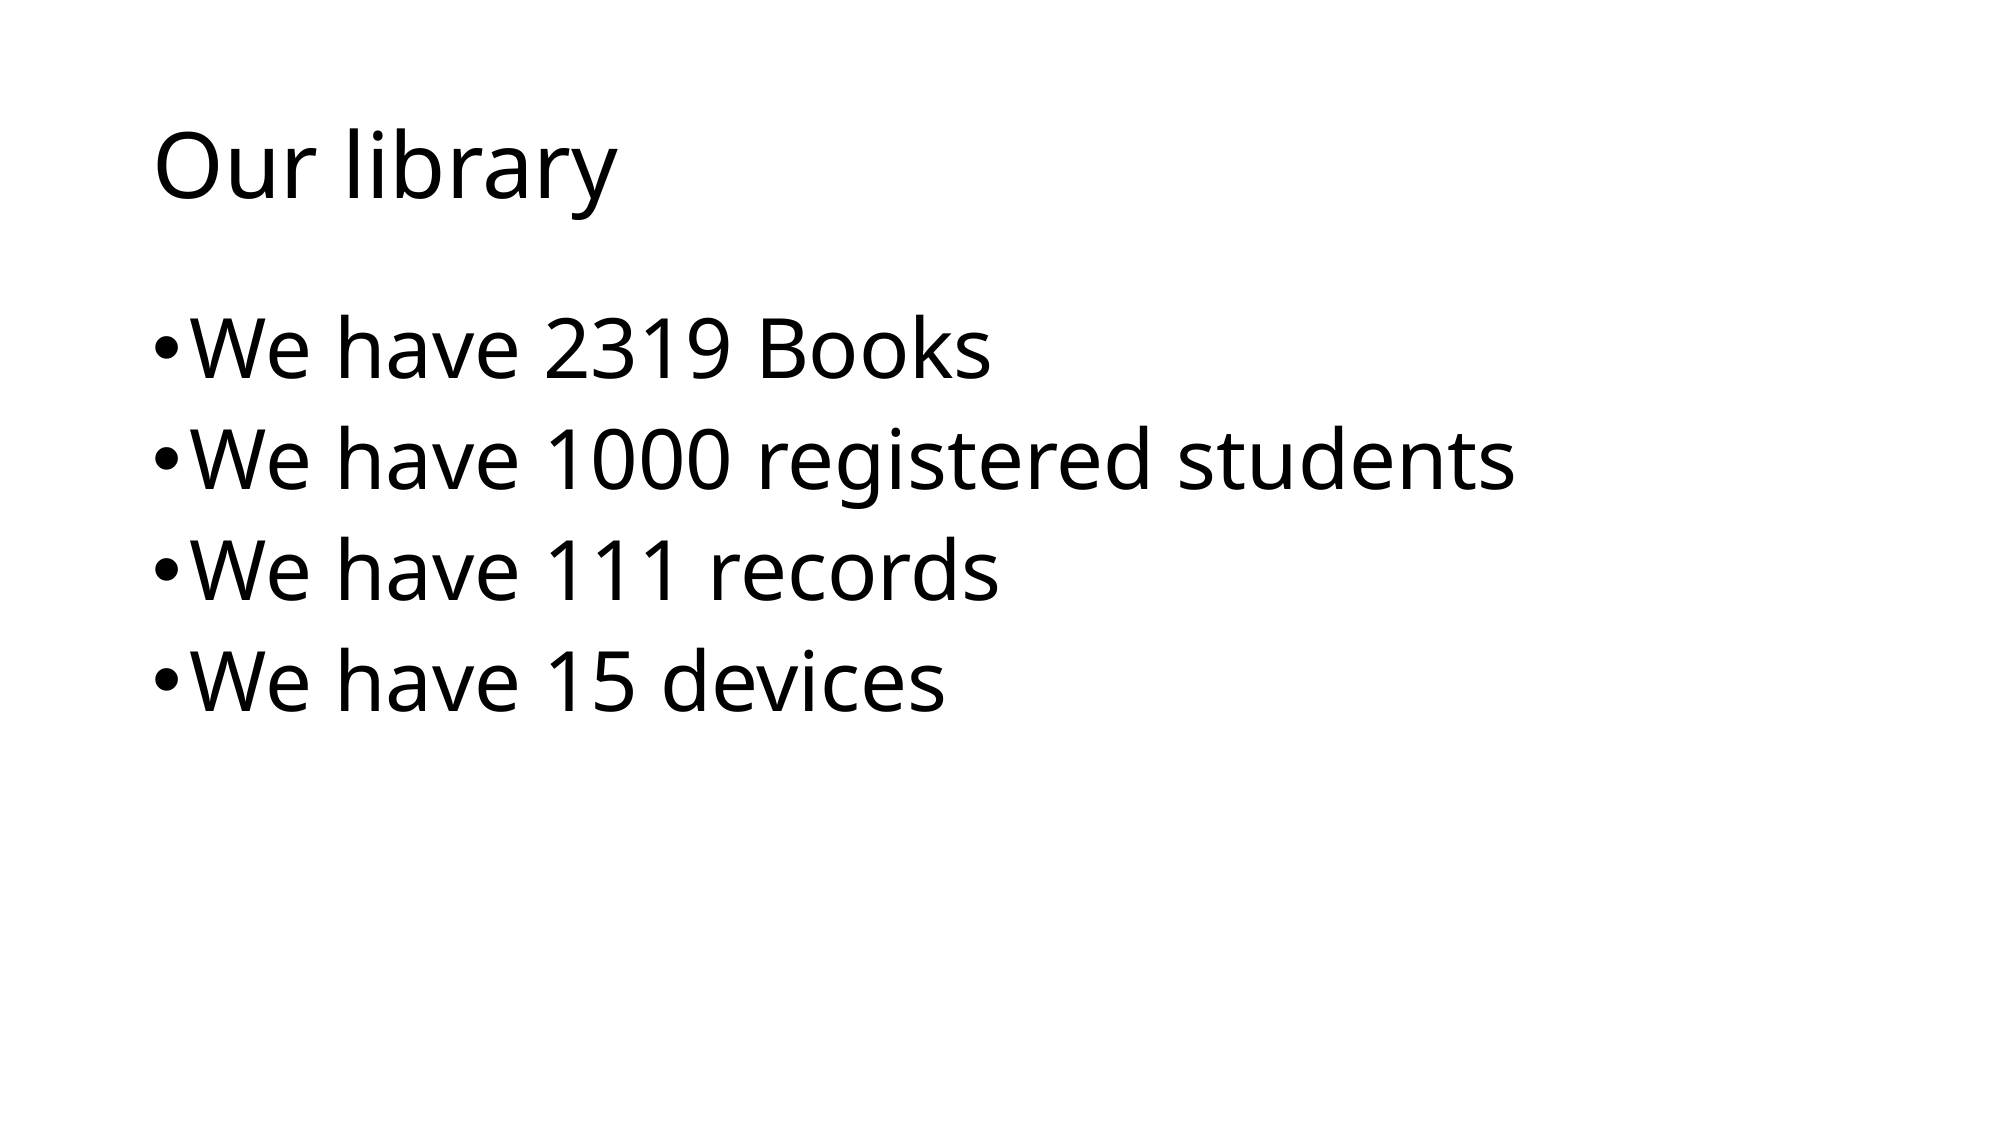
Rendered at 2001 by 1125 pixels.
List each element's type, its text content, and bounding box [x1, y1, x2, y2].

title Our library [137, 59, 1863, 278]
list We have 2319 Books We have 1000 registered students We have 111 records We have 15 devices [137, 299, 1863, 1014]
